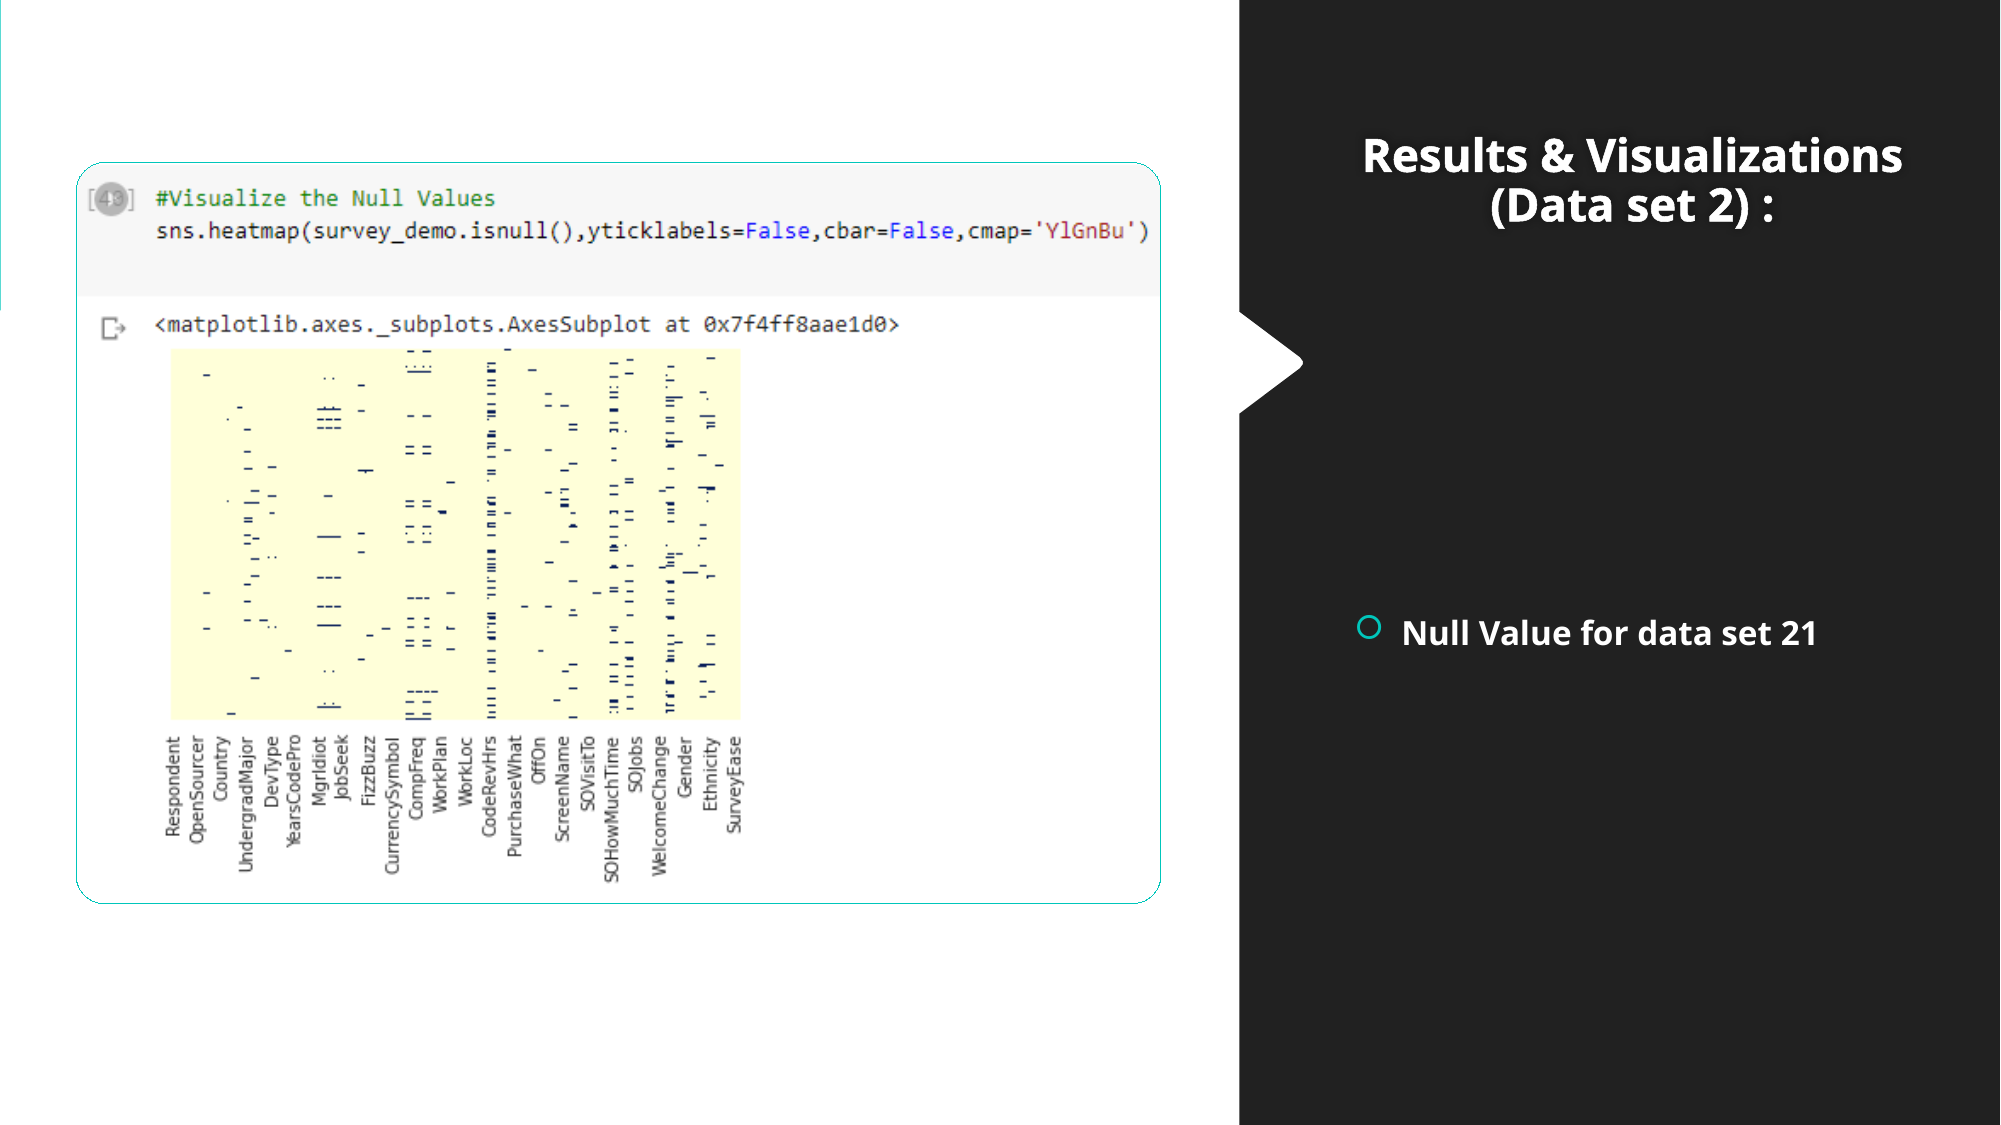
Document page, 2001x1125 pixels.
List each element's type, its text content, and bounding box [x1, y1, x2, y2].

text_box Null Value for data set 21 [1339, 332, 1926, 991]
title Results & Visualizations (Data set 2) : [1339, 75, 1926, 294]
picture [75, 162, 1162, 904]
text_box [1238, 0, 2000, 1125]
text_box [0, 0, 1302, 1125]
